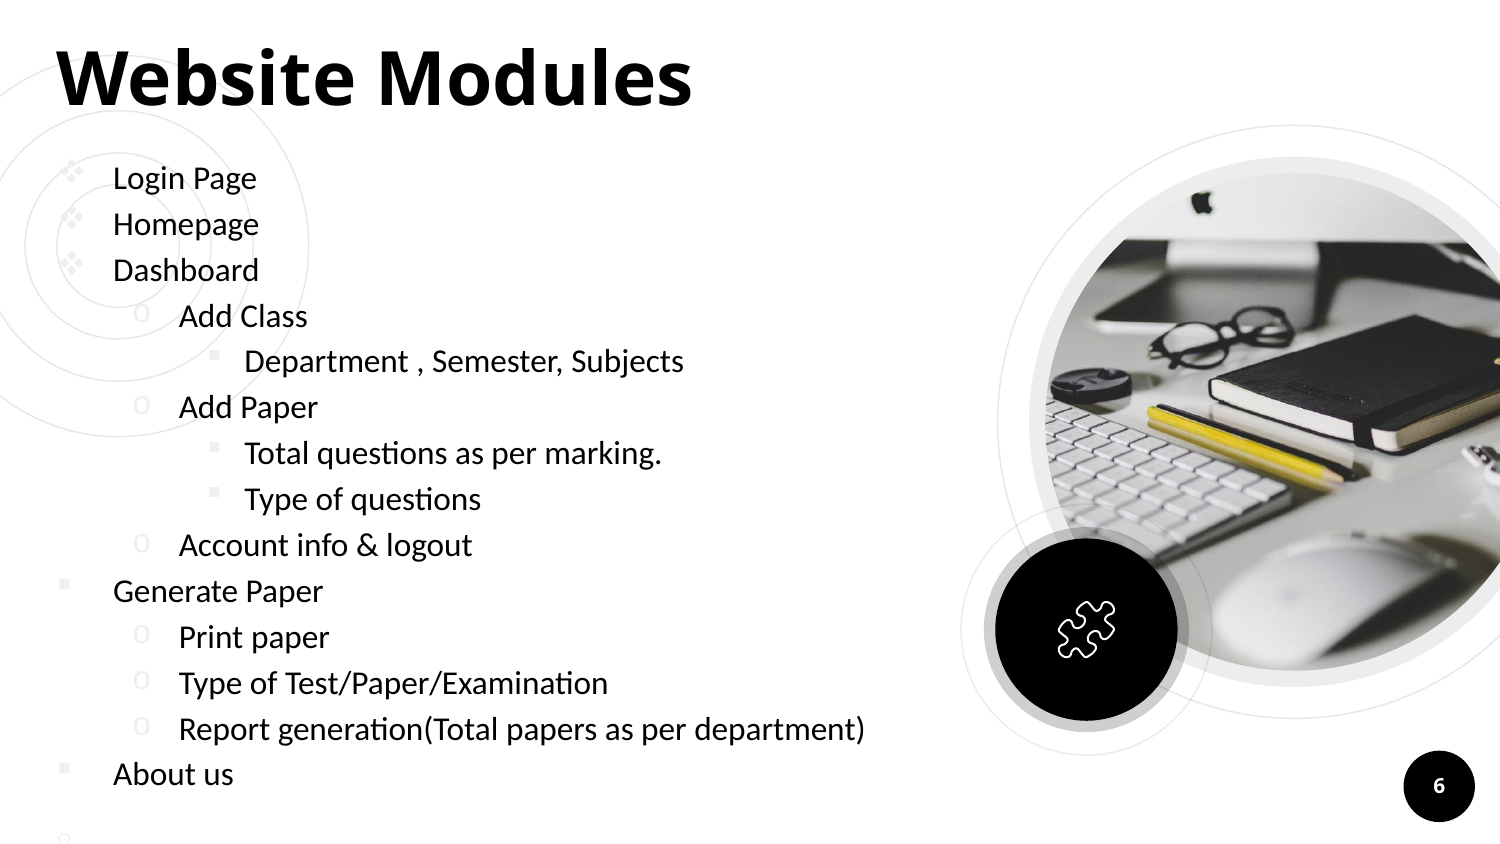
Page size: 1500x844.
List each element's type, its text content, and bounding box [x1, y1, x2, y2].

list Login Page Homepage Dashboard Add Class Department , Semester, Subjects Add Paper Total questions as per marking. Type of questions Account info & logout Generate Paper Print paper Type of Test/Paper/Examination Report generation(Total papers as per department) About us [41, 135, 949, 721]
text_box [959, 503, 1213, 757]
picture [1045, 172, 1500, 671]
title Website Modules [41, 23, 899, 136]
slide_number 6 [1403, 750, 1475, 823]
